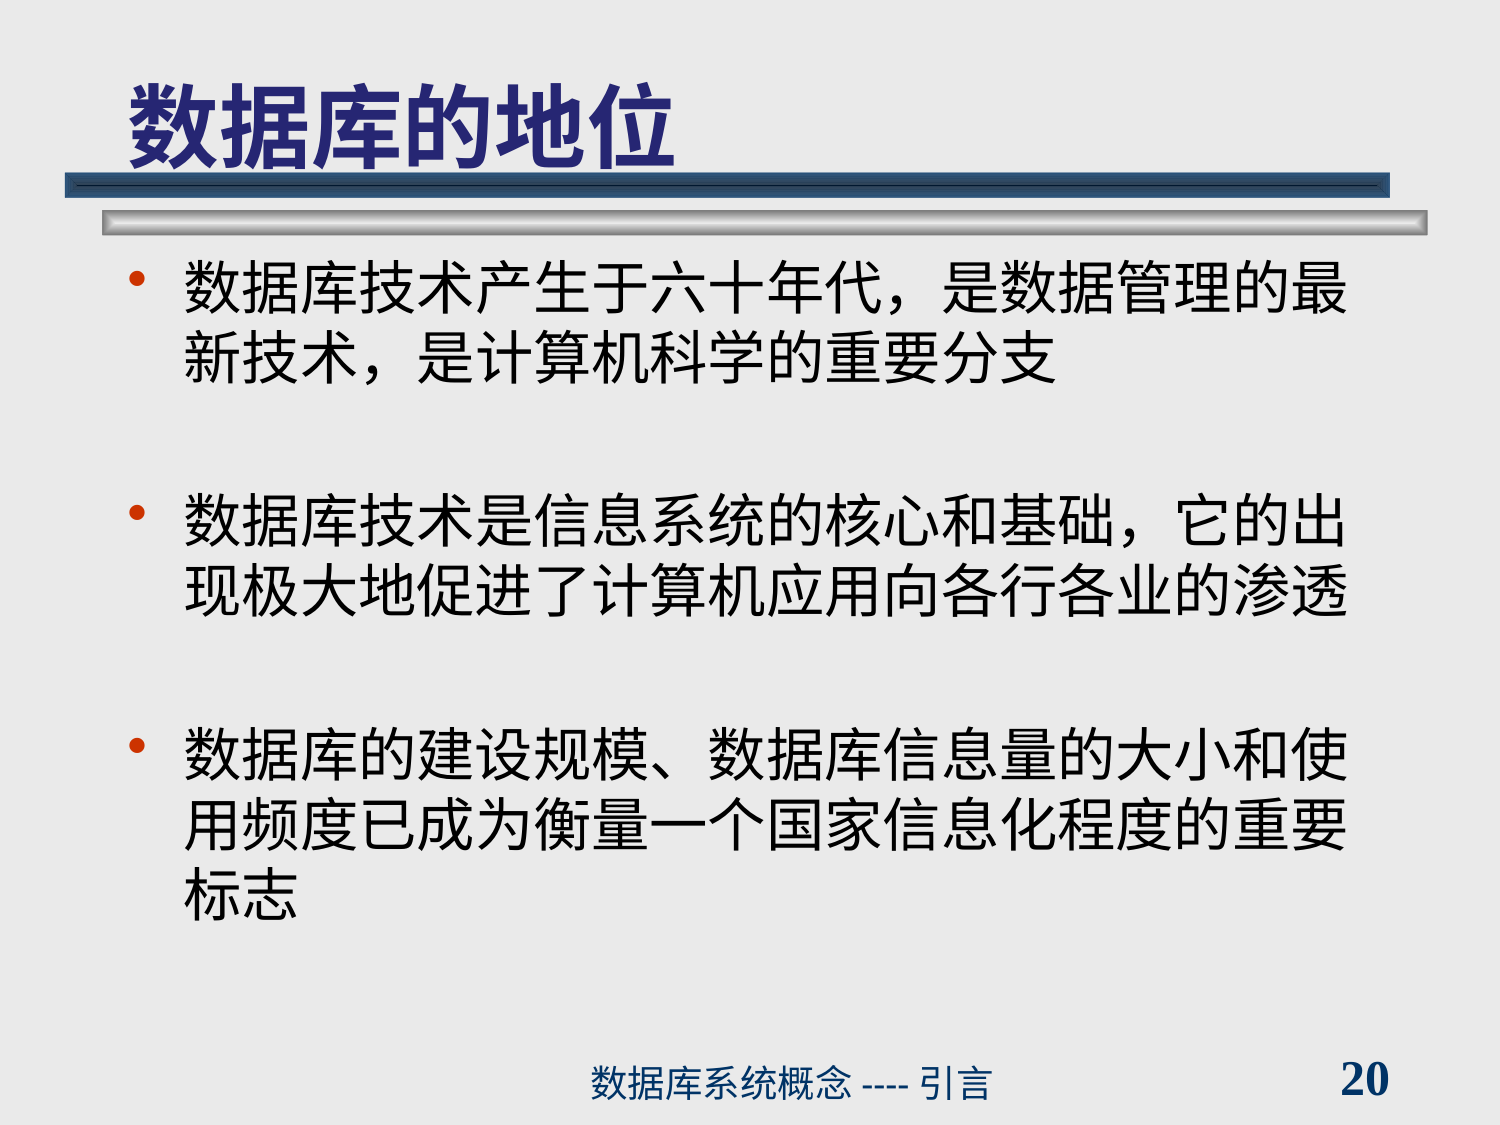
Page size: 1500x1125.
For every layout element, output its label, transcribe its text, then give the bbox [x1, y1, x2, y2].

slide_number 20 [1324, 1049, 1489, 1101]
footer 数据库系统概念----引言 [574, 1062, 1188, 1113]
list 数据库技术产生于六十年代，是数据管理的最新技术，是计算机科学的重要分支 数据库技术是信息系统的核心和基础，它的出现极大地促进了计算机应用向各行各业的渗透 数据库的建设规模、数据库信息量的大小和使用频度已成为衡量一个国家信息化程度的重要标志 [112, 243, 1388, 969]
title 数据库的地位 [112, 0, 1392, 188]
